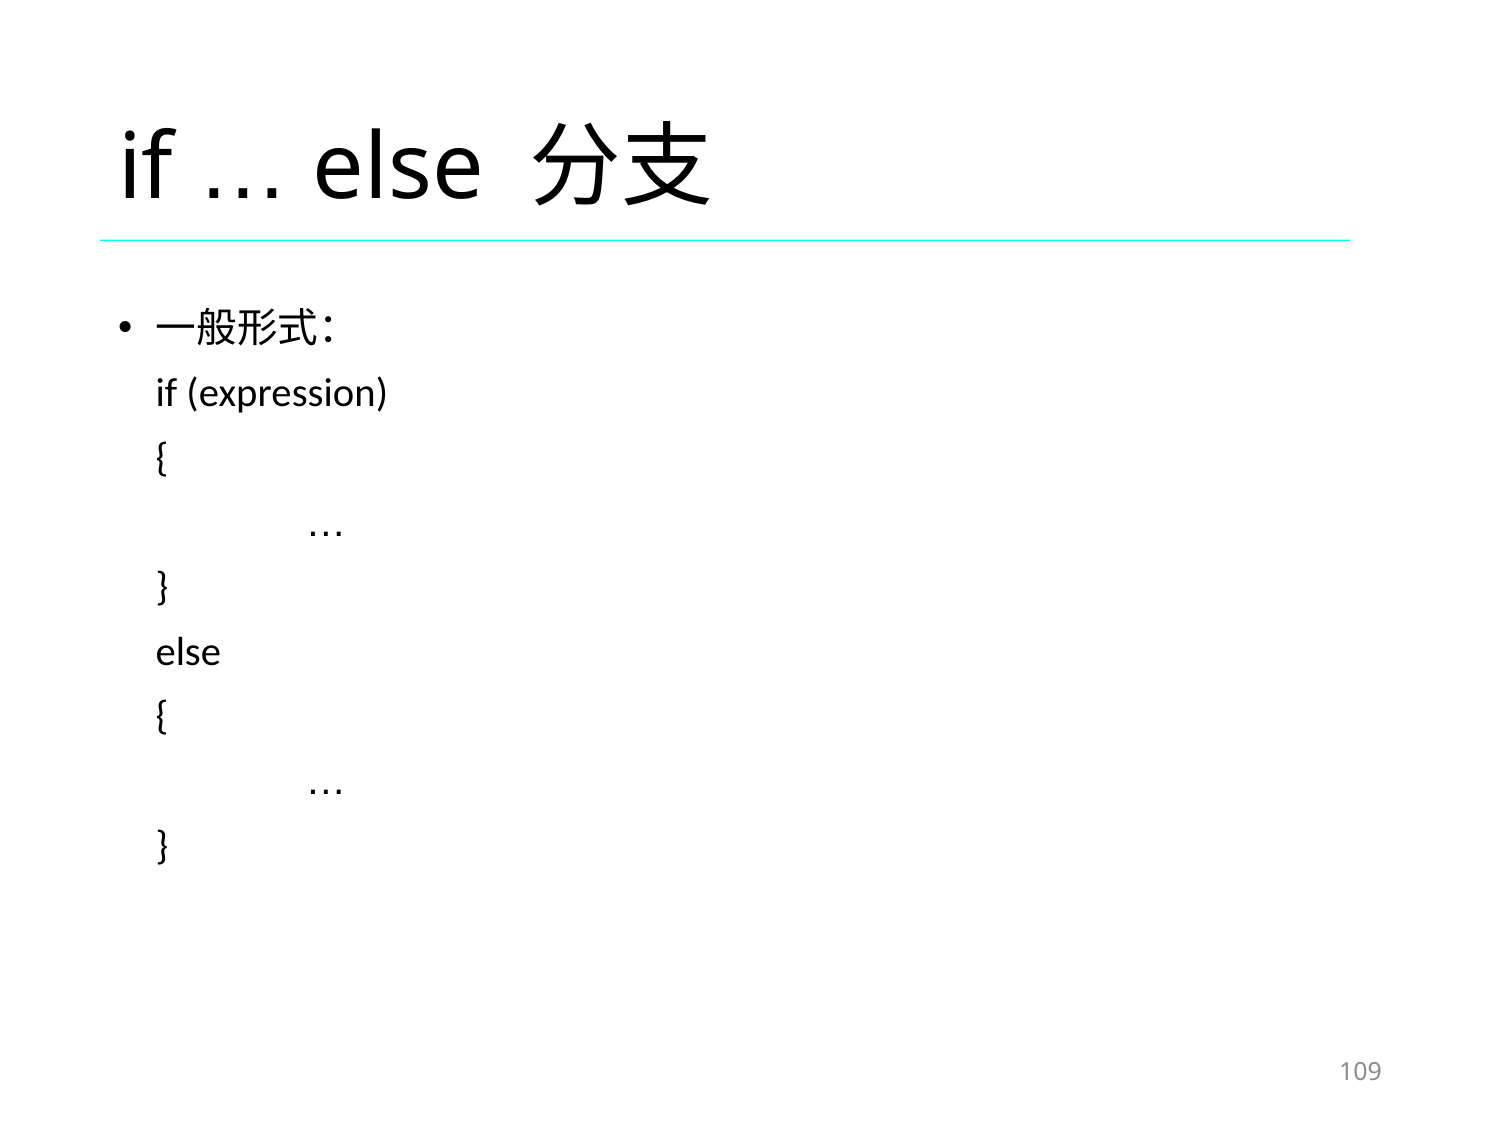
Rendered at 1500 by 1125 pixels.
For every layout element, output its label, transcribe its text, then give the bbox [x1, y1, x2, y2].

list 一般形式： if (expression) { … } else { … } [103, 299, 1397, 1014]
title if … else 分支 [103, 59, 1397, 278]
slide_number 109 [1059, 1042, 1397, 1103]
